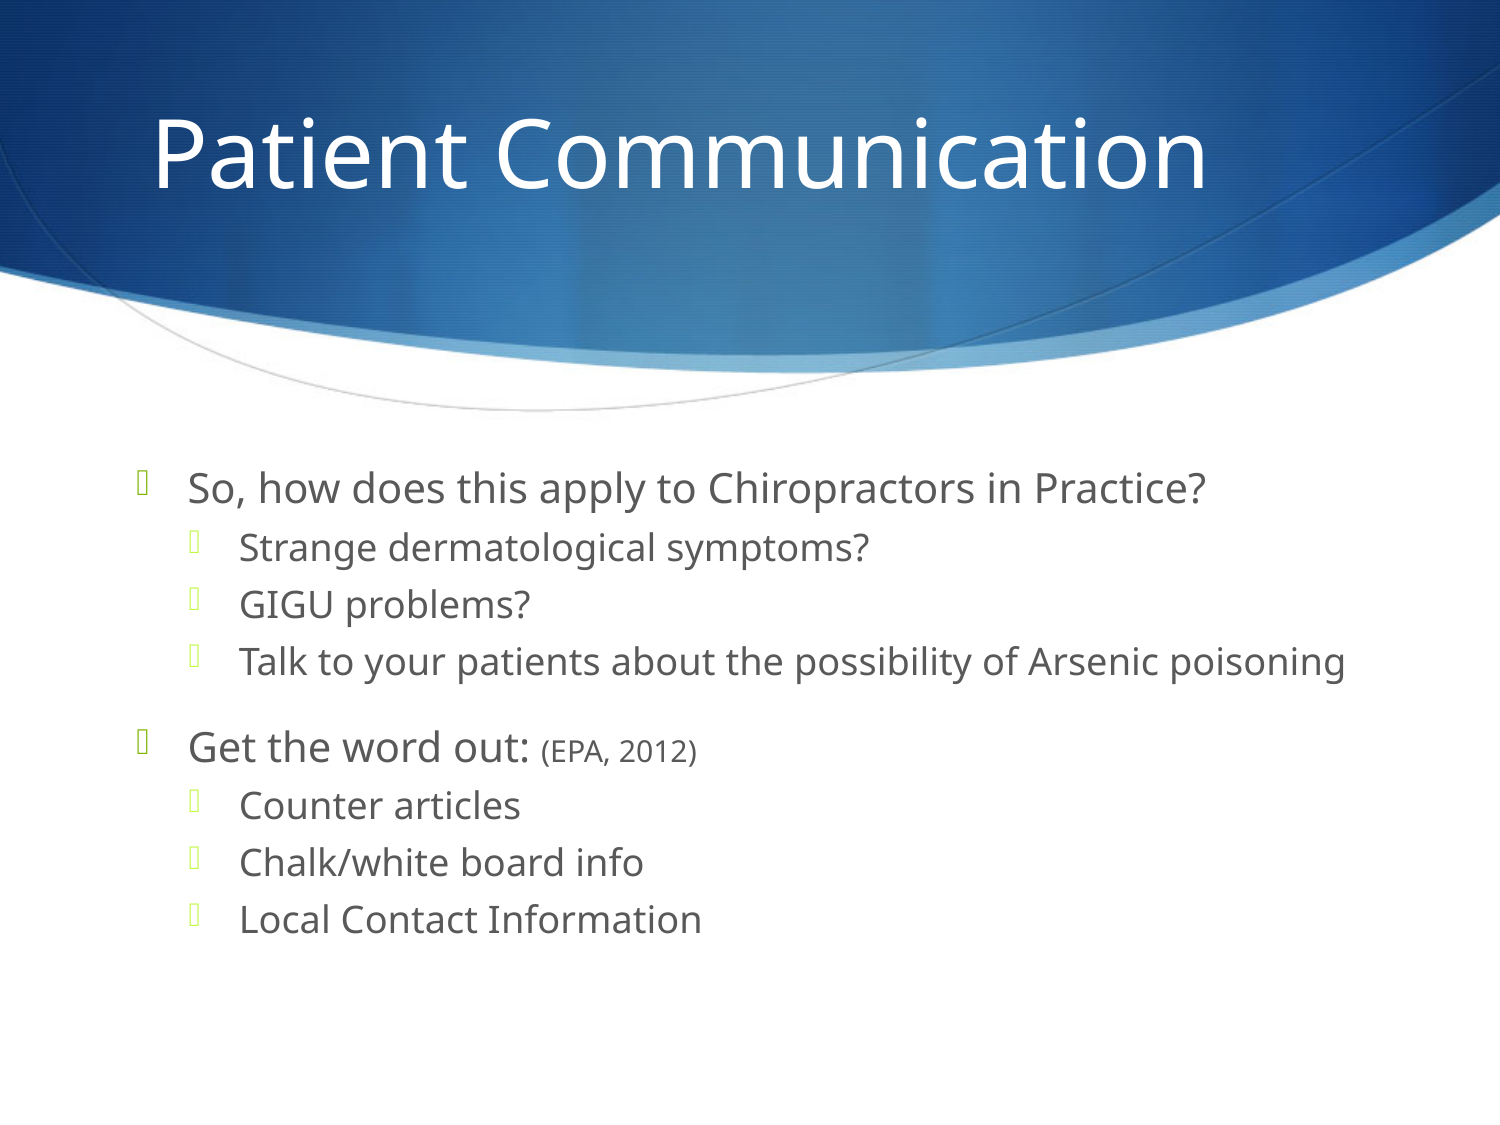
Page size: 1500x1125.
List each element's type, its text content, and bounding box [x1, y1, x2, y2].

picture [0, 0, 1500, 1125]
title Patient Communication [75, 56, 1425, 245]
list So, how does this apply to Chiropractors in Practice? Strange dermatological symptoms? GIGU problems? Talk to your patients about the possibility of Arsenic poisoning Get the word out: (EPA, 2012) Counter articles Chalk/white board info Local Contact Information [121, 454, 1379, 991]
